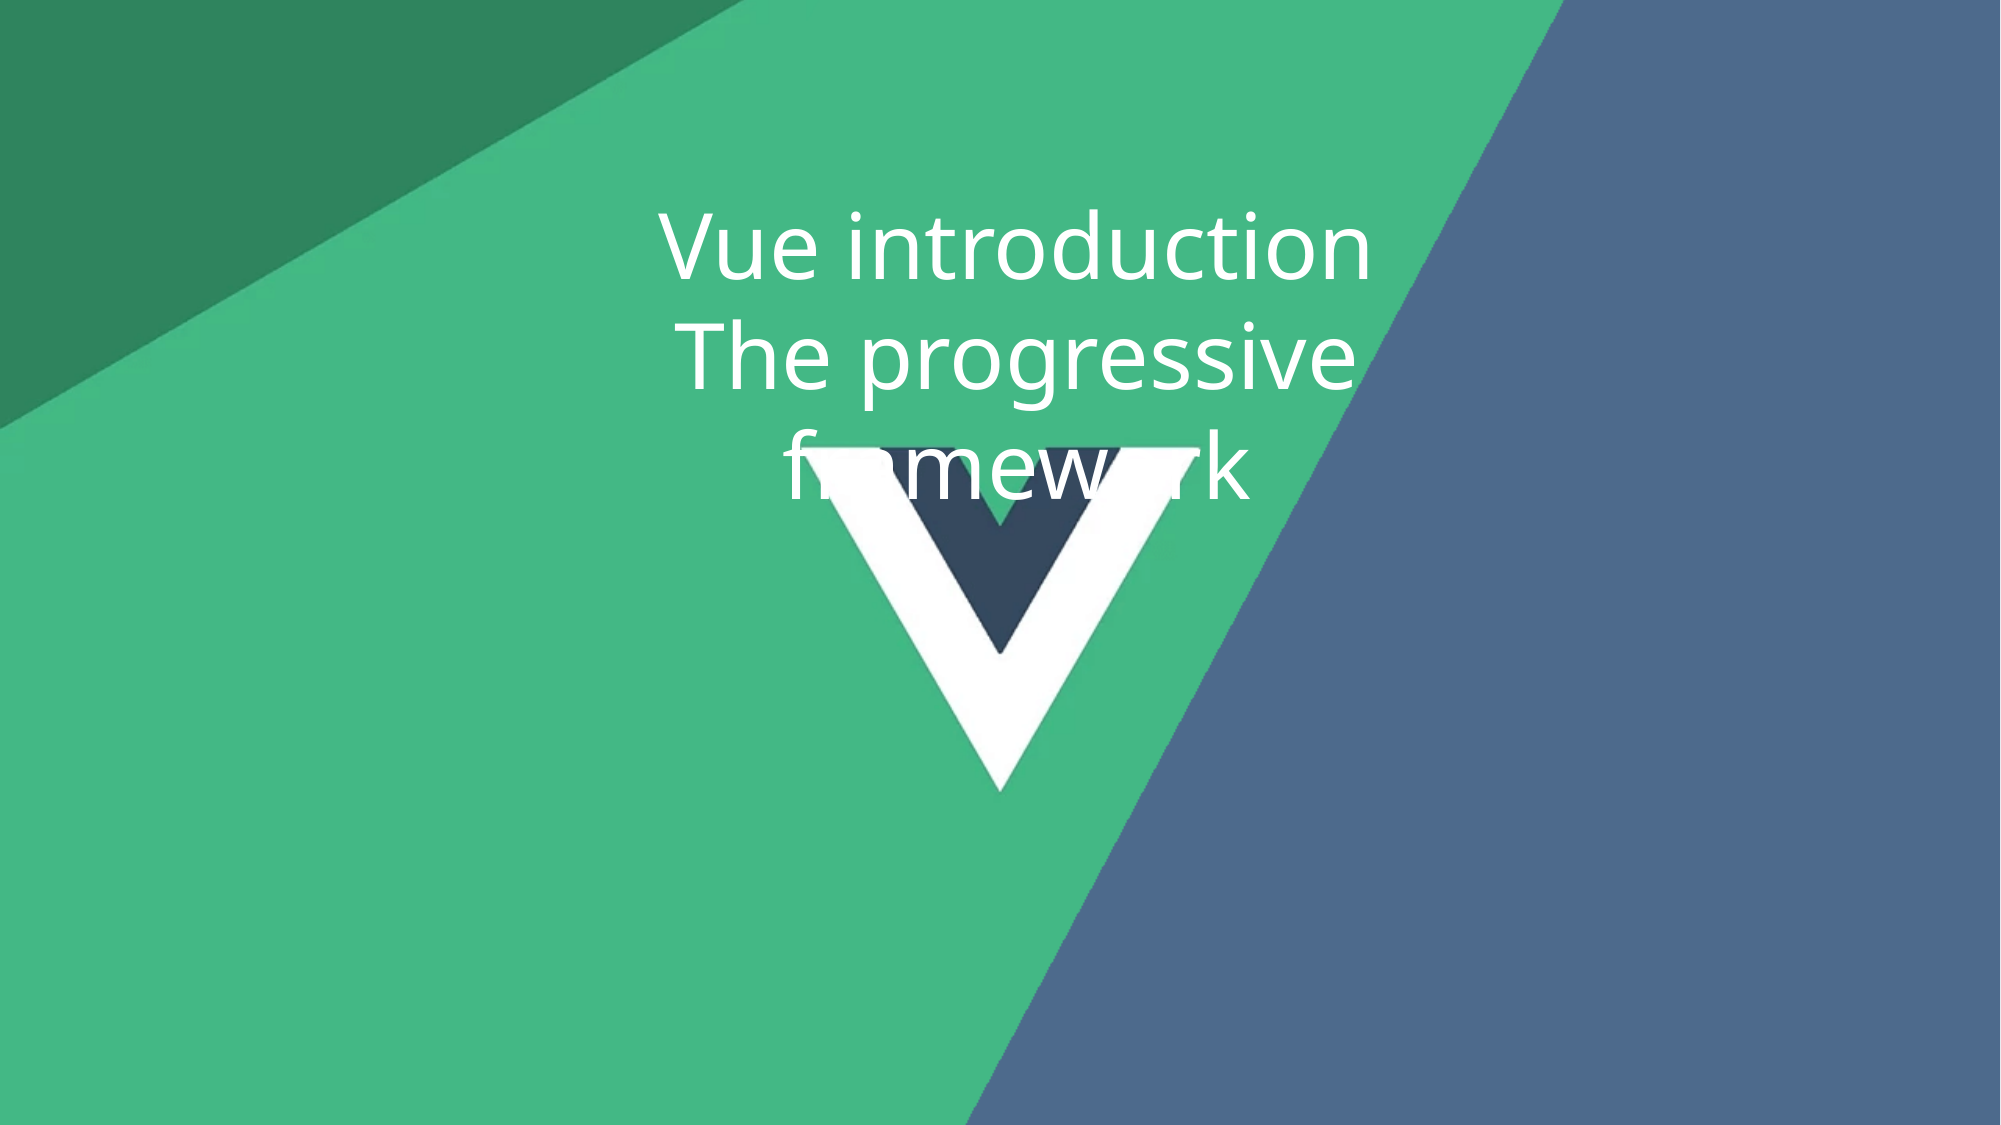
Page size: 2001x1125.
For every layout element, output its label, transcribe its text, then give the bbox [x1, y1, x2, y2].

picture [0, 0, 2001, 1125]
text_box Vue introduction The progressive framework [417, 180, 1617, 525]
